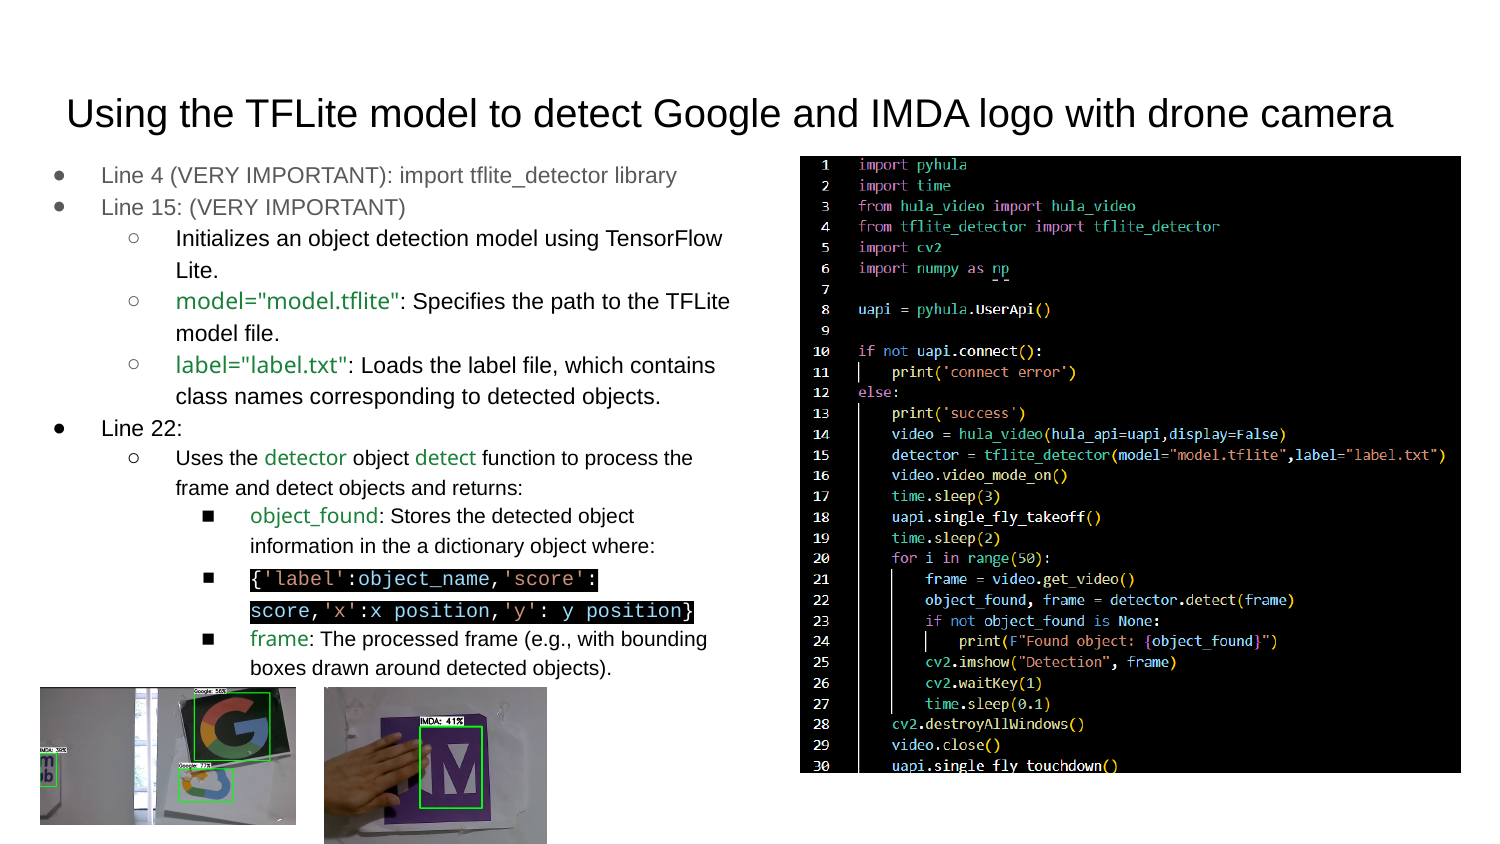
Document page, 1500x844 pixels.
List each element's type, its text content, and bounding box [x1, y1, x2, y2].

picture [323, 686, 548, 844]
picture [39, 686, 296, 825]
title Using the TFLite model to detect Google and IMDA logo with drone camera [51, 72, 1449, 167]
picture [800, 155, 1462, 774]
list Line 4 (VERY IMPORTANT): import tflite_detector library Line 15: (VERY IMPORTANT) Initializes an object detection model using TensorFlow Lite. model="model.tflite": Specifies the path to the TFLite model file. label="label.txt": Loads the label file, which contains class names corresponding to detected objects. Line 22: Uses the detector object detect function to process the frame and detect objects and returns: object_found: Stores the detected object information in the a dictionary object where: {'label':object_name,'score': score,'x':x position,'y': y position} frame: The processed frame (e.g., with bounding boxes drawn around detected objects). [11, 141, 750, 703]
